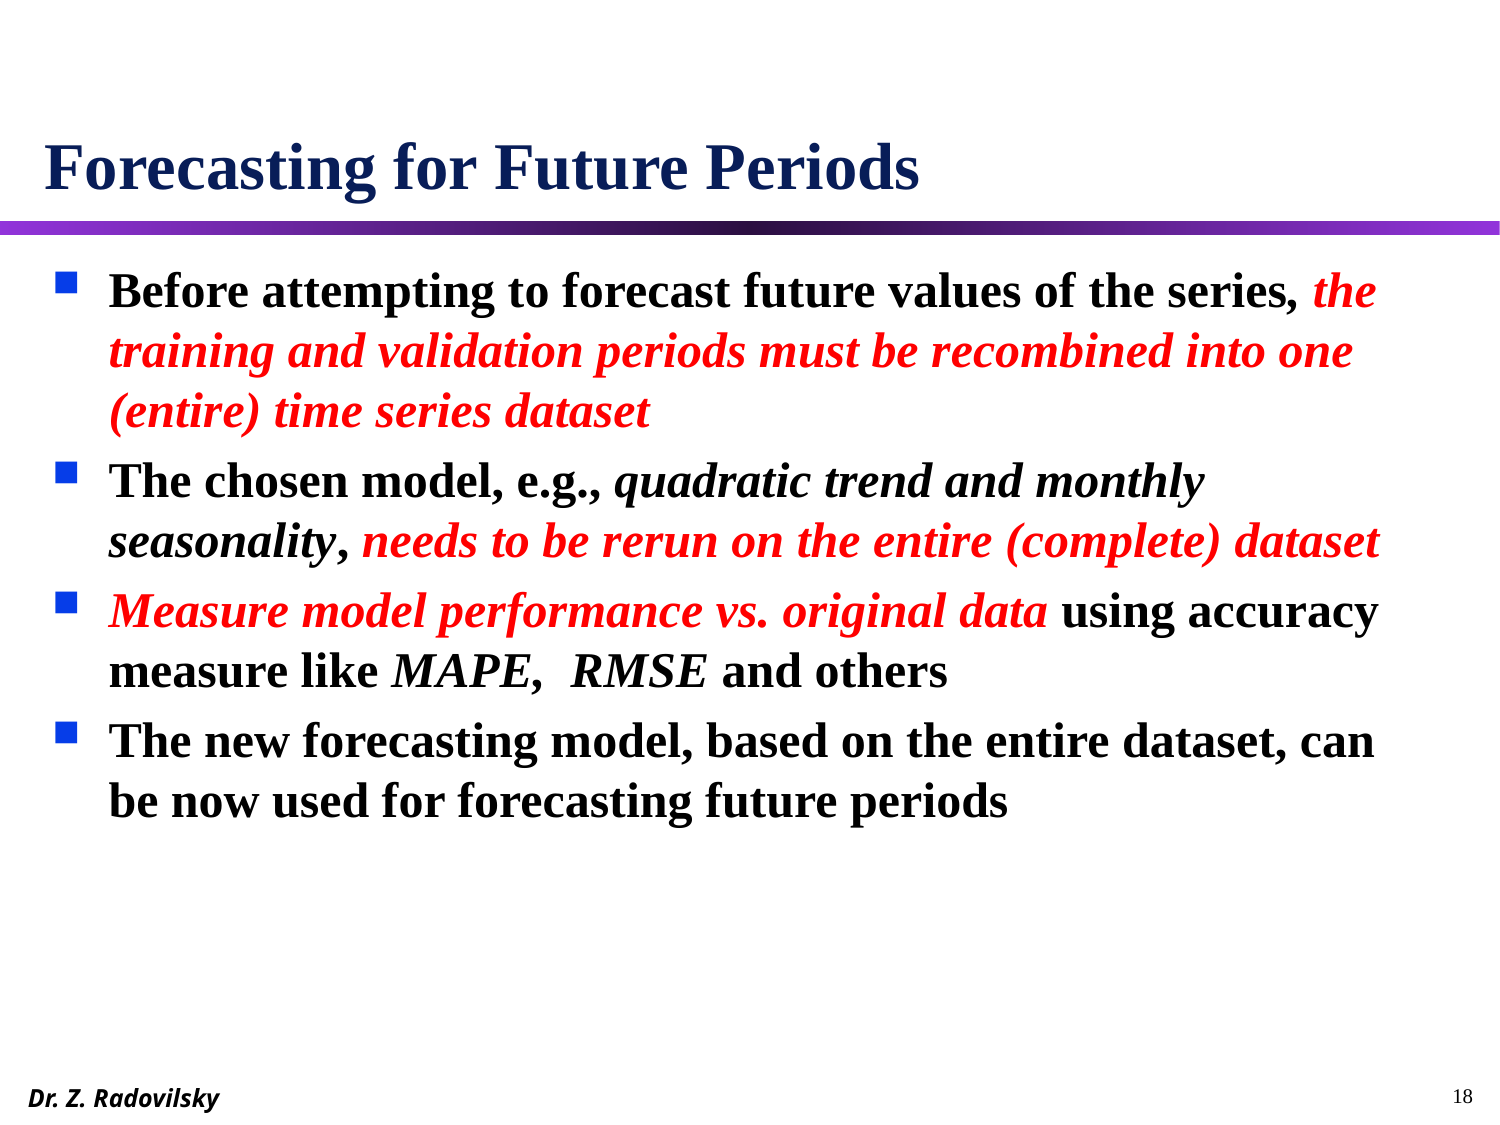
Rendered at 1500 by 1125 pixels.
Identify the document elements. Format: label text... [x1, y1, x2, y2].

list Before attempting to forecast future values of the series, the training and validation periods must be recombined into one (entire) time series dataset The chosen model, e.g., quadratic trend and monthly seasonality, needs to be rerun on the entire (complete) dataset Measure model performance vs. original data using accuracy measure like MAPE, RMSE and others The new forecasting model, based on the entire dataset, can be now used for forecasting future periods [37, 249, 1450, 1075]
title Forecasting for Future Periods [29, 24, 1471, 211]
